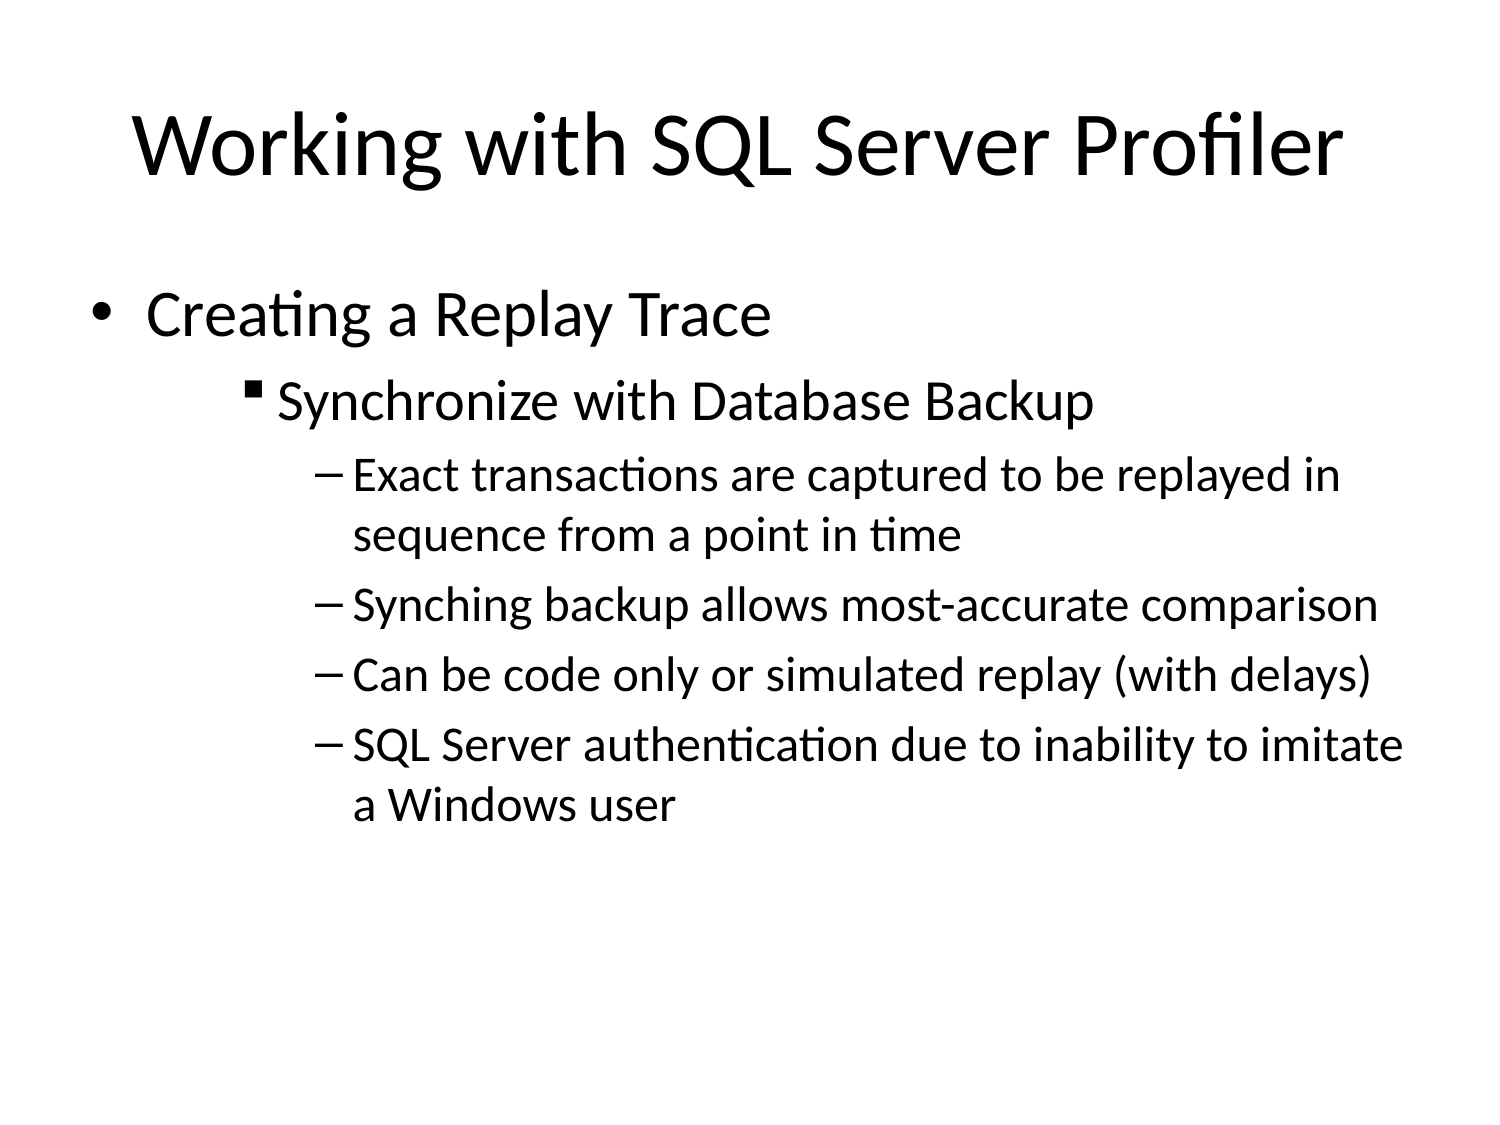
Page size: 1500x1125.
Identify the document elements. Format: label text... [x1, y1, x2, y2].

list Creating a Replay Trace Synchronize with Database Backup Exact transactions are captured to be replayed in sequence from a point in time Synching backup allows most-accurate comparison Can be code only or simulated replay (with delays) SQL Server authentication due to inability to imitate a Windows user [75, 262, 1425, 1005]
title Working with SQL Server Profiler [75, 45, 1425, 233]
